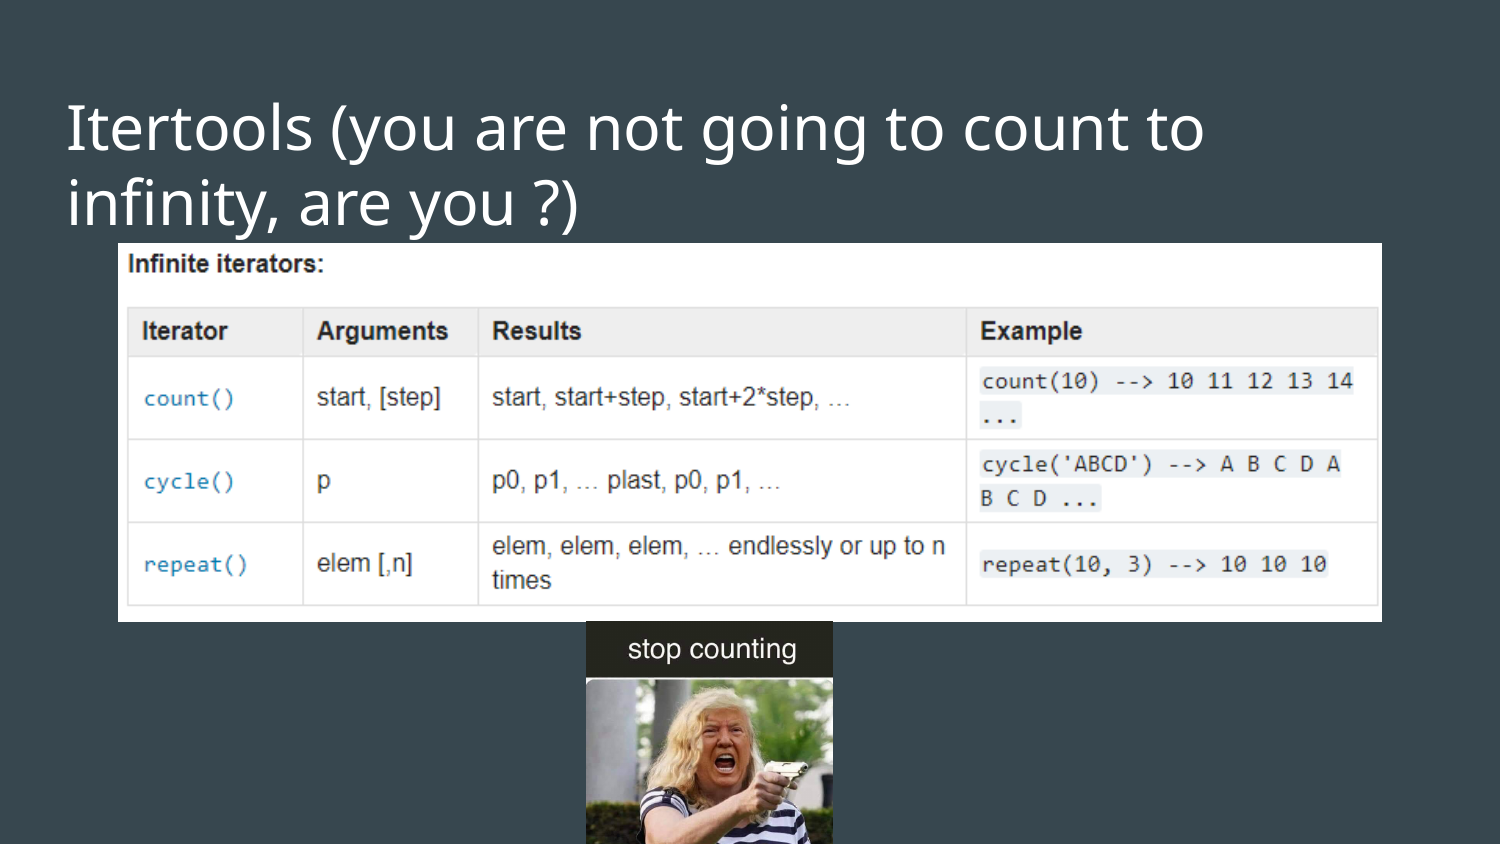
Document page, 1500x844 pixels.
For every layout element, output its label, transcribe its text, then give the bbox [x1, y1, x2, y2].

picture [118, 243, 1382, 844]
title Itertools (you are not going to count to infinity, are you ?) [51, 72, 1449, 167]
